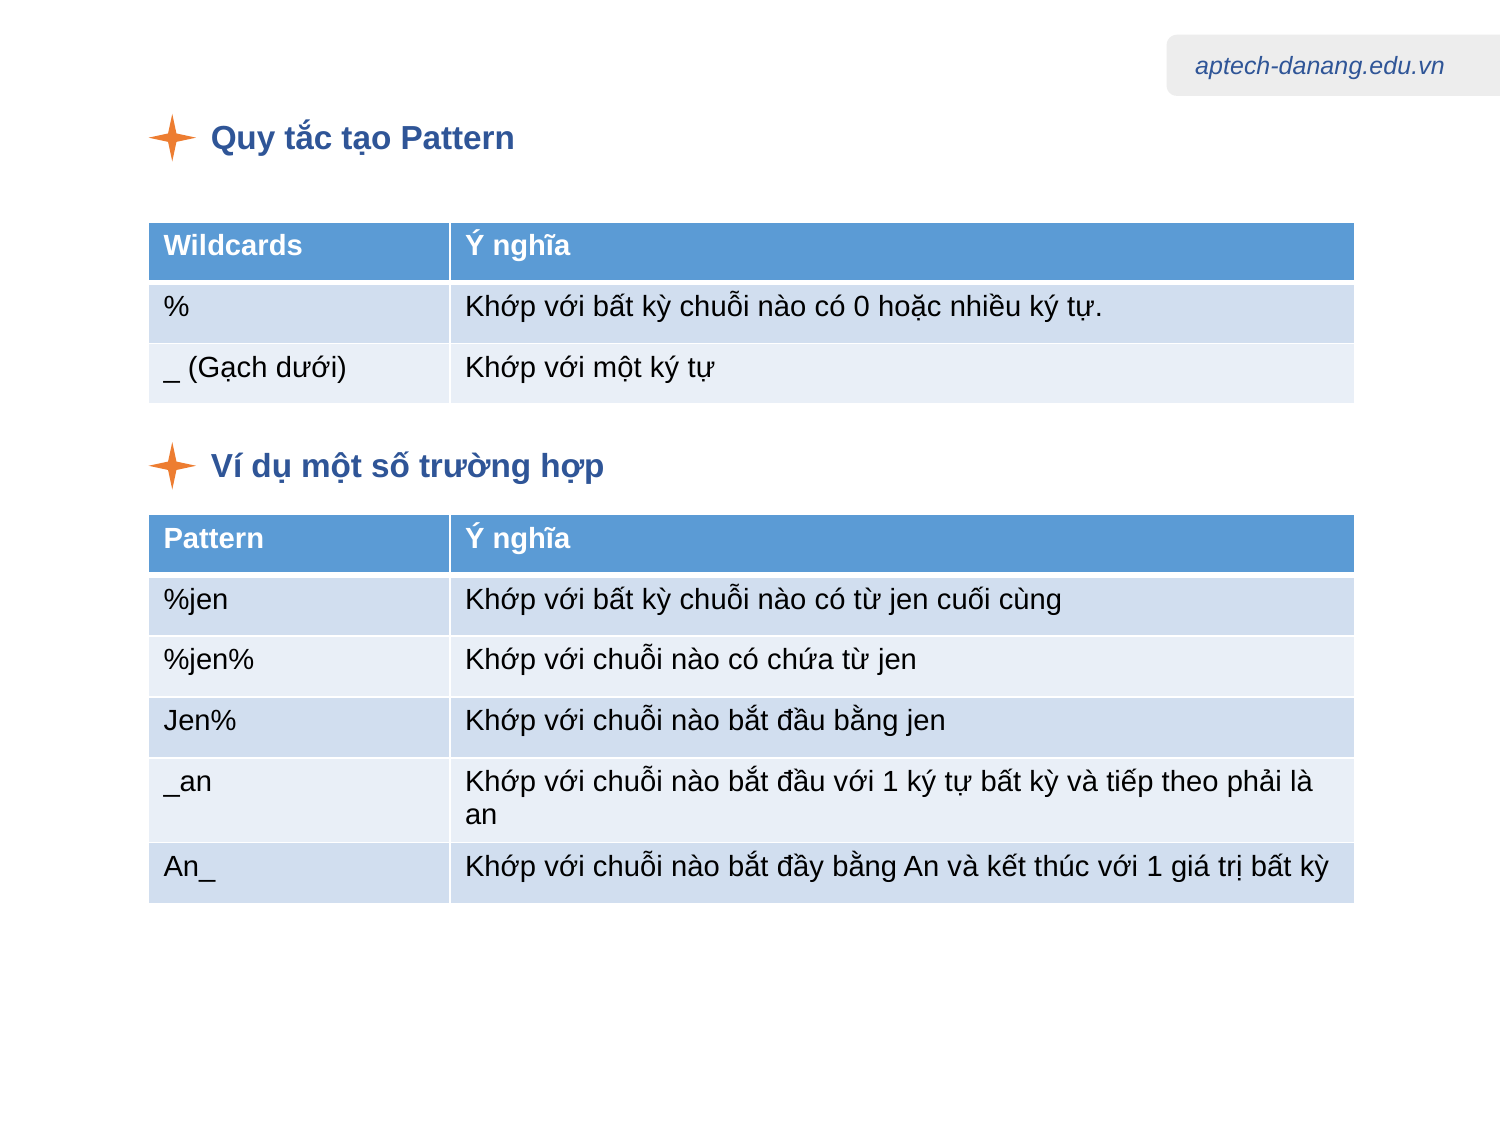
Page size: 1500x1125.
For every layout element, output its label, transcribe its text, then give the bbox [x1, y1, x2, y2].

table_cell Khớp với chuỗi nào bắt đầu bằng jen [451, 698, 1354, 757]
table_cell Jen% [149, 698, 449, 757]
table_cell Khớp với bất kỳ chuỗi nào có từ jen cuối cùng [451, 578, 1354, 635]
table_cell Khớp với chuỗi nào bắt đầu với 1 ký tự bất kỳ và tiếp theo phải là an [451, 759, 1354, 842]
table_cell % [149, 285, 449, 343]
table_header Ý nghĩa [451, 223, 1354, 280]
table_cell Khớp với bất kỳ chuỗi nào có 0 hoặc nhiều ký tự. [451, 285, 1354, 343]
table_header Ý nghĩa [451, 515, 1354, 572]
table_cell _ (Gạch dưới) [149, 344, 449, 403]
text_box [148, 113, 196, 162]
table_cell An_ [149, 843, 449, 903]
table_cell Khớp với một ký tự [451, 344, 1354, 403]
table_cell %jen [149, 578, 449, 635]
table_header Wildcards [149, 223, 449, 280]
table_cell Khớp với chuỗi nào bắt đầy bằng An và kết thúc với 1 giá trị bất kỳ [451, 843, 1354, 903]
table_header Pattern [149, 515, 449, 572]
text_box Ví dụ một số trường hợp [196, 436, 816, 492]
table_cell %jen% [149, 637, 449, 696]
text_box Quy tắc tạo Pattern [196, 108, 816, 164]
table_cell Khớp với chuỗi nào có chứa từ jen [451, 637, 1354, 696]
table_cell _an [149, 759, 449, 842]
text_box [148, 441, 196, 490]
